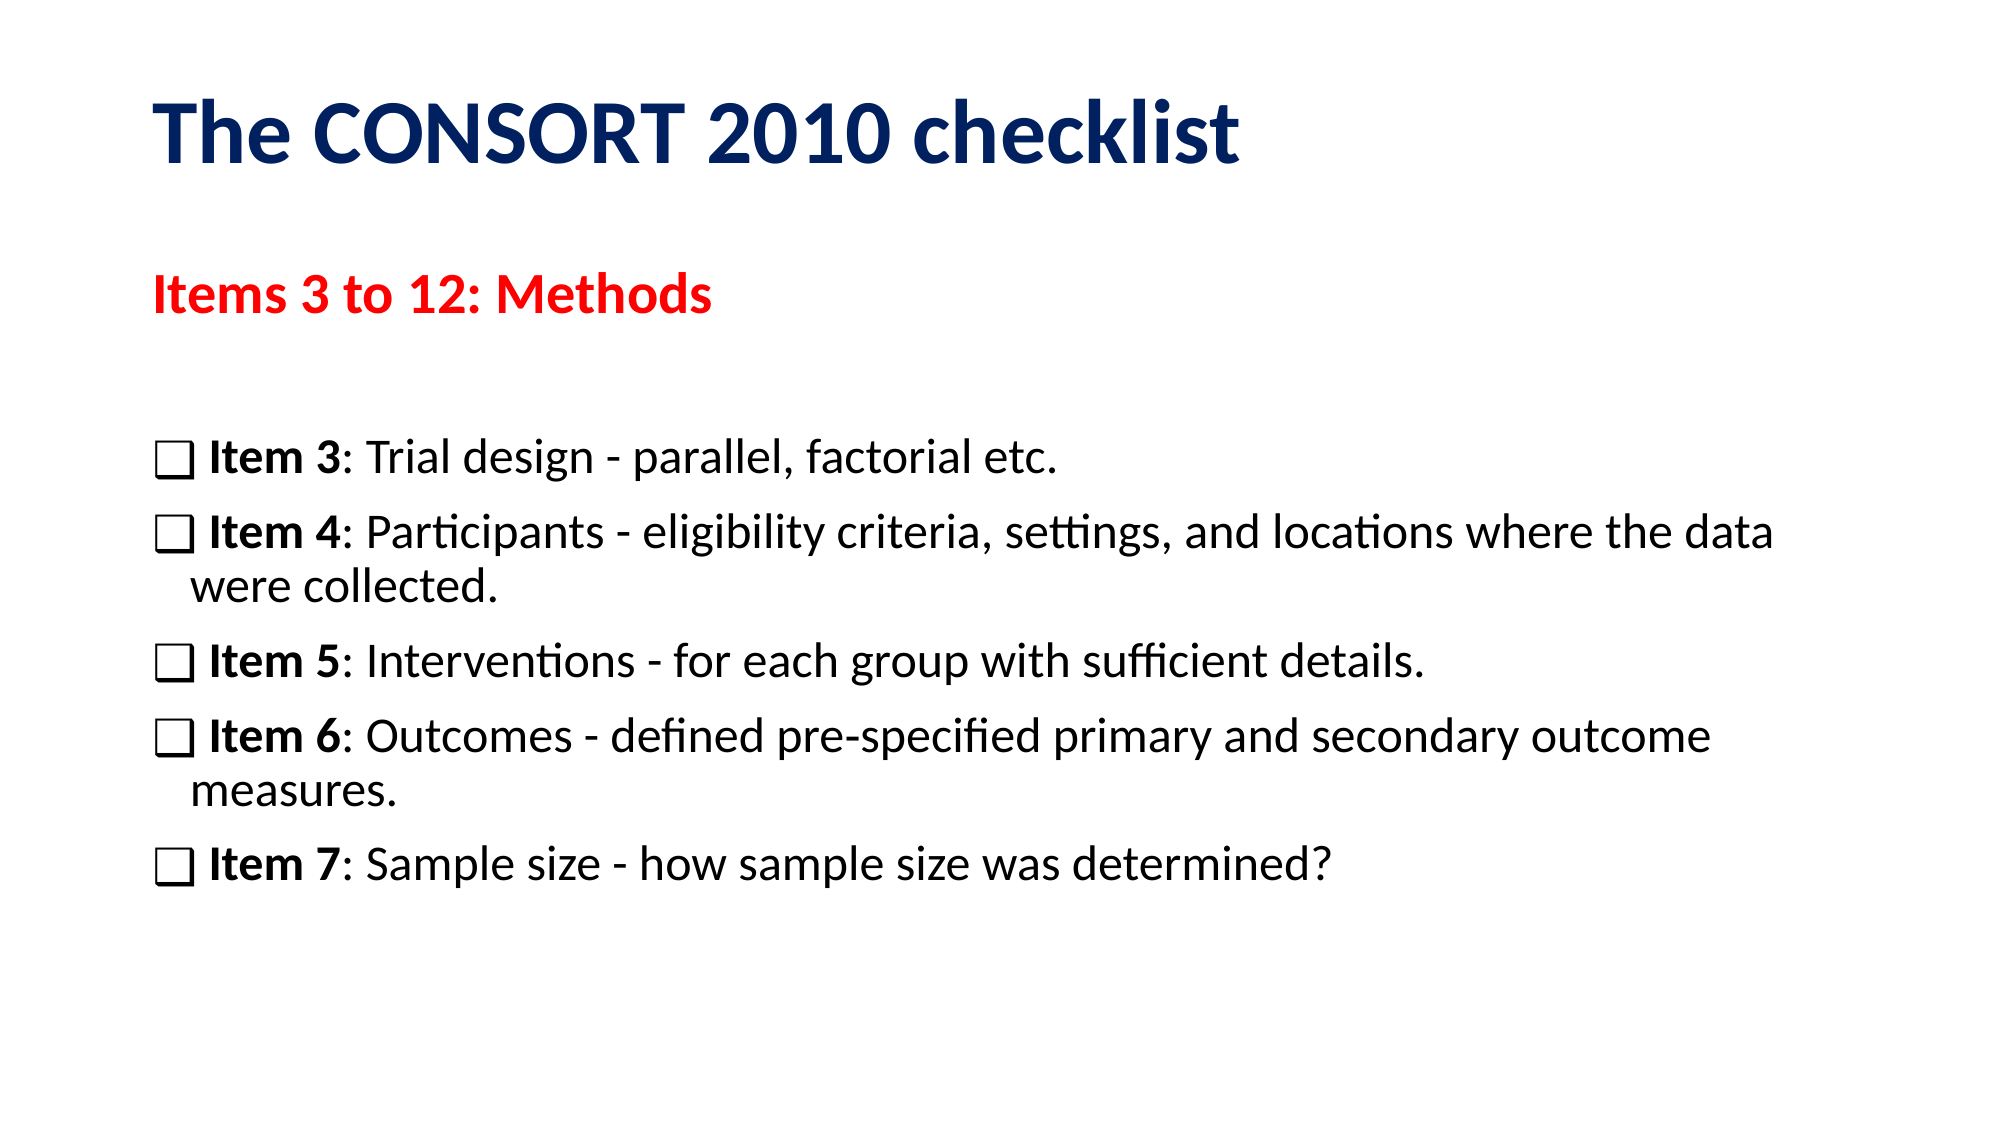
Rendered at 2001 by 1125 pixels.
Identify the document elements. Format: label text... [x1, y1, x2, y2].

title The CONSORT 2010 checklist [137, 59, 1863, 207]
list Items 3 to 12: Methods Item 3: Trial design - parallel, factorial etc. Item 4: Participants - eligibility criteria, settings, and locations where the data were collected. Item 5: Interventions - for each group with sufficient details. Item 6: Outcomes - defined pre‑specified primary and secondary outcome measures. Item 7: Sample size - how sample size was determined? [137, 255, 1863, 1014]
